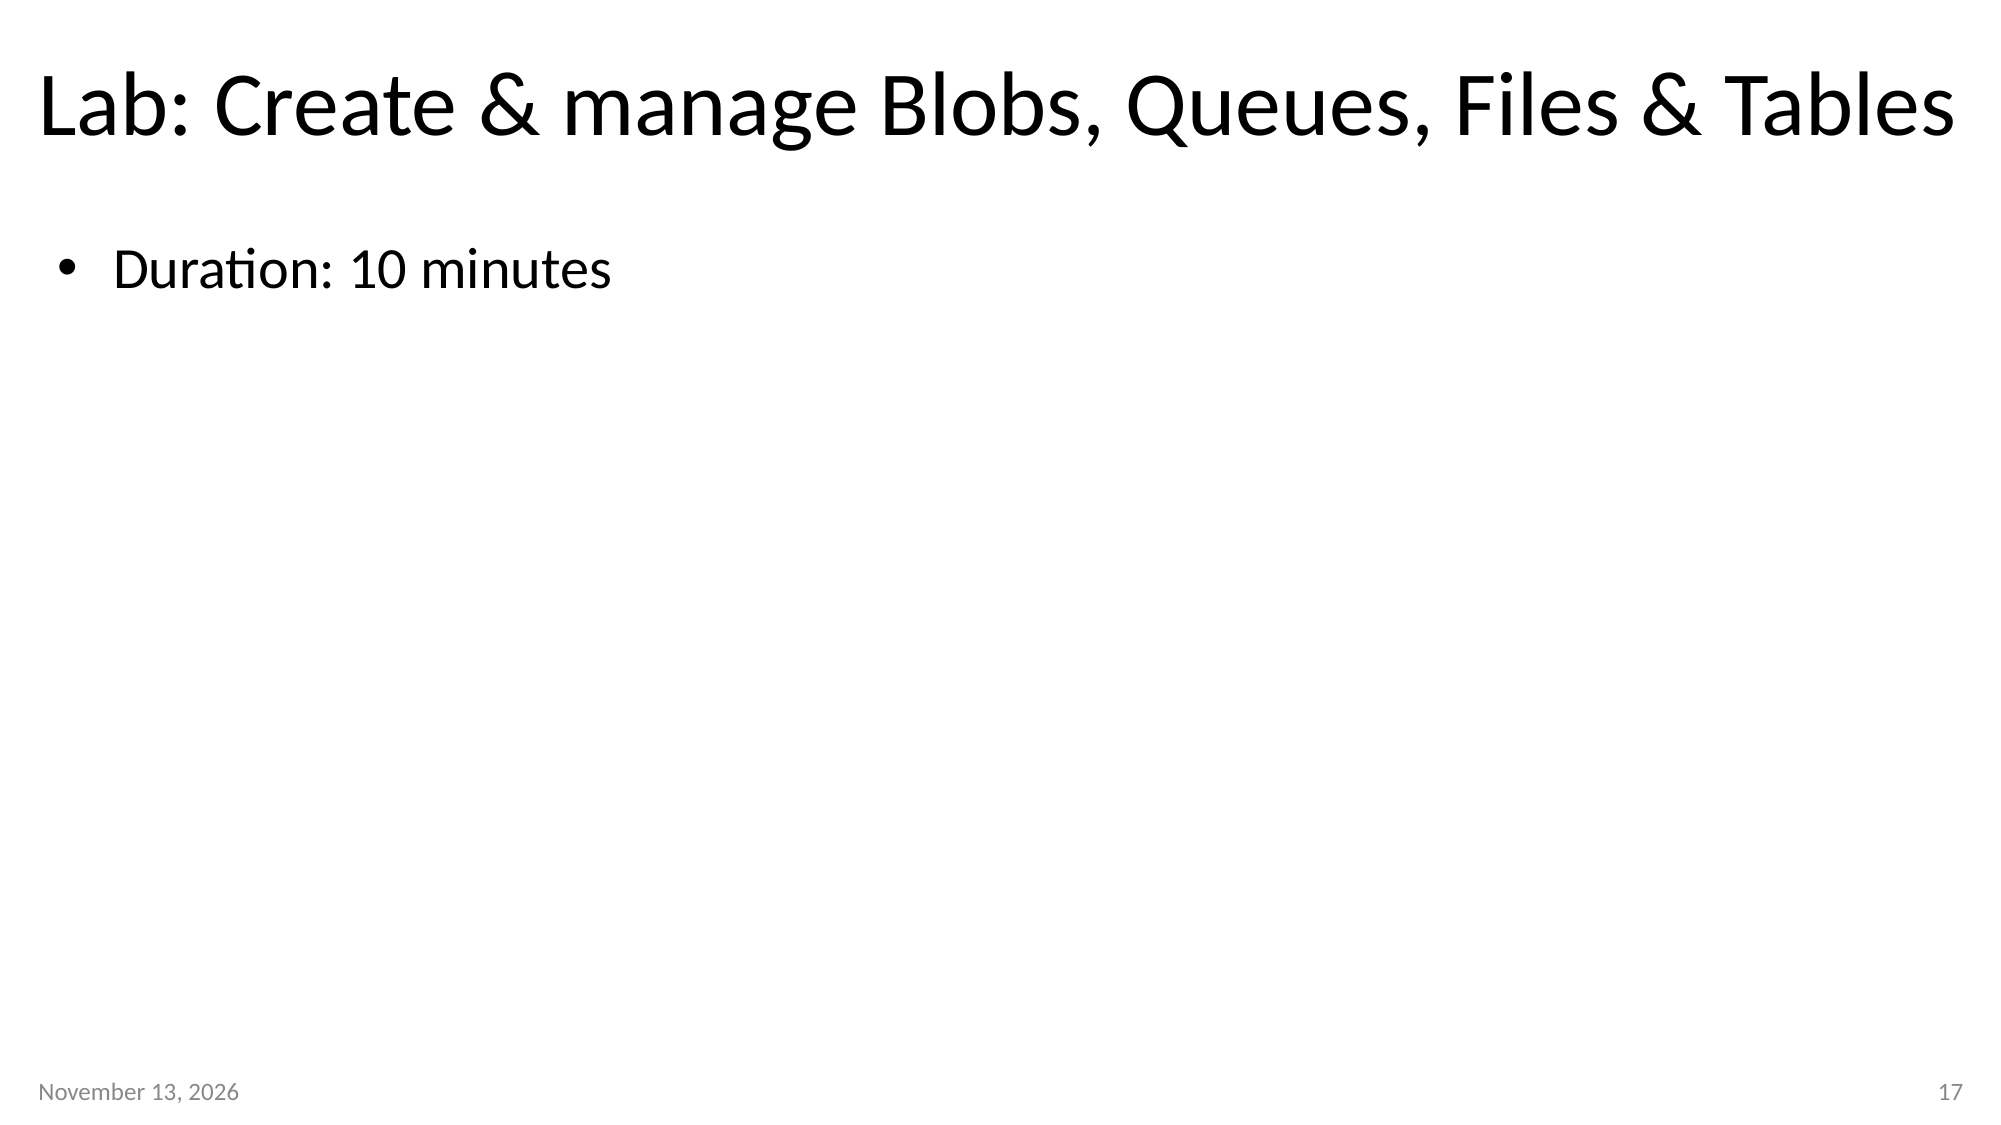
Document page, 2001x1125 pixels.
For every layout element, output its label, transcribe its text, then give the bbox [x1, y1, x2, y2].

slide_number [23, 1060, 474, 1121]
list Duration: 10 minutes [23, 231, 1979, 1061]
title Lab: Create & manage Blobs, Queues, Files & Tables [23, 0, 1979, 212]
slide_number 17 [1859, 1060, 1979, 1121]
